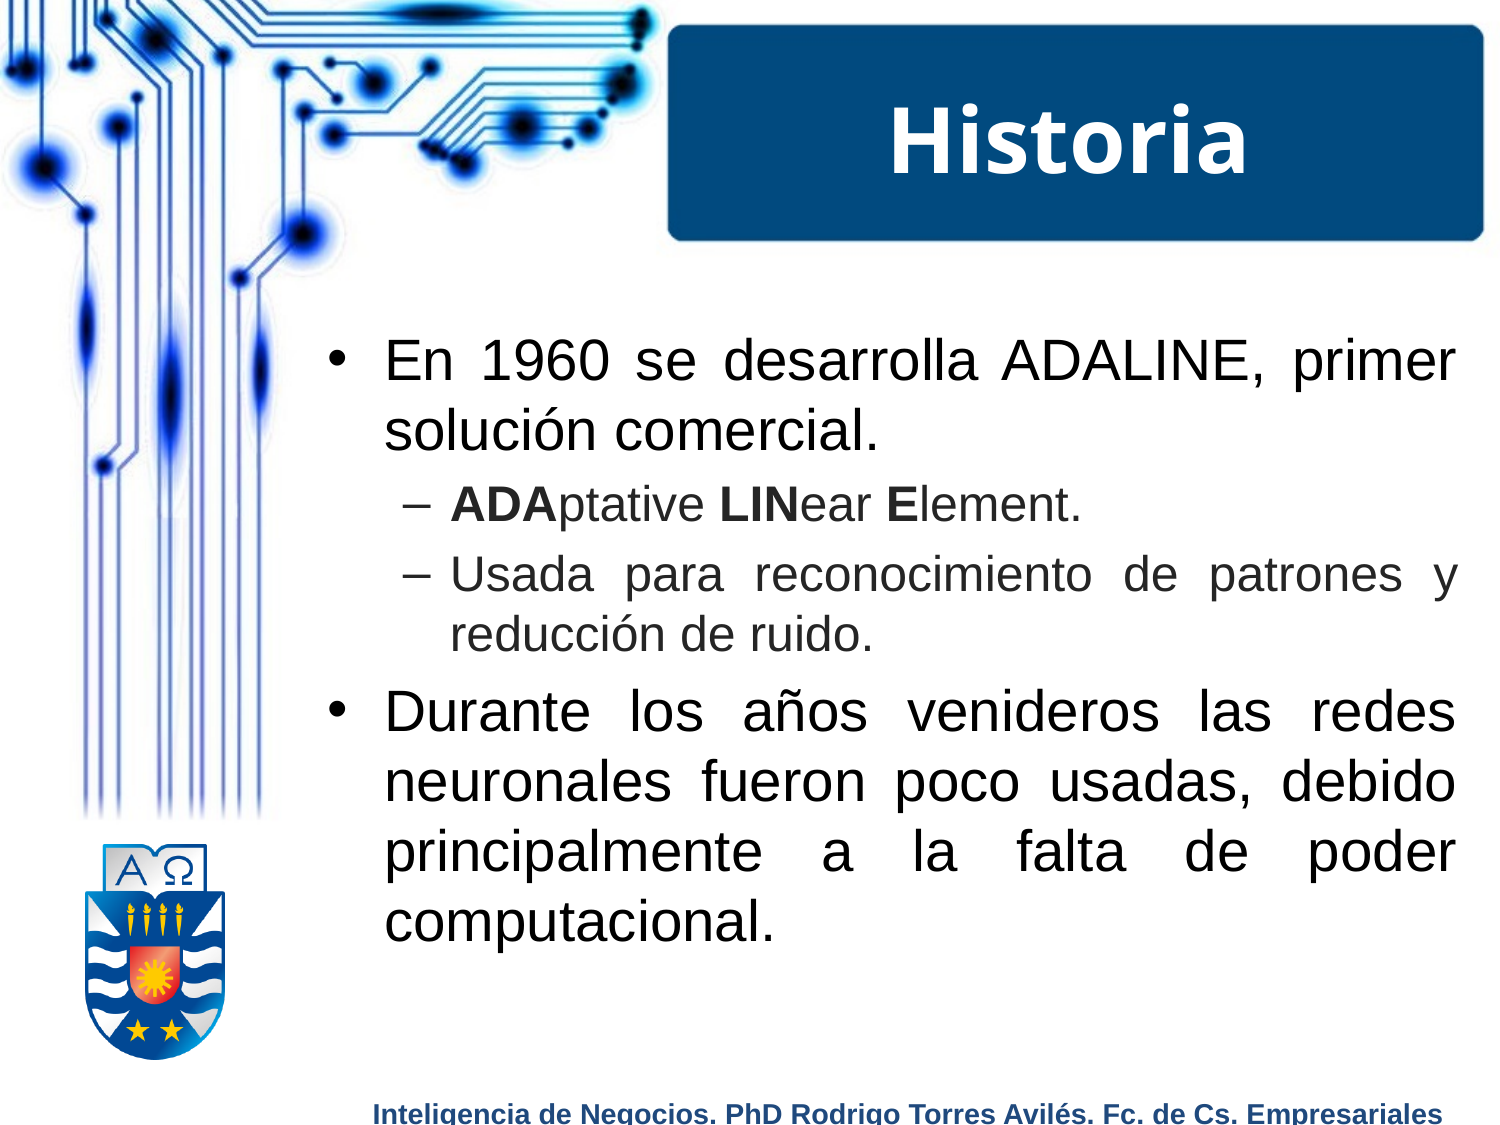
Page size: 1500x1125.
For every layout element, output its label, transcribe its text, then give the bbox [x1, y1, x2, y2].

text_box Inteligencia de Negocios. PhD Rodrigo Torres Avilés. Fc. de Cs. Empresariales [343, 1088, 1459, 1125]
picture [0, 0, 1500, 1125]
text_box Historia [679, 30, 1459, 244]
list En 1960 se desarrolla ADALINE, primer solución comercial. ADAptative LINear Element. Usada para reconocimiento de patrones y reducción de ruido. Durante los años venideros las redes neuronales fueron poco usadas, debido principalmente a la falta de poder computacional. [312, 314, 1474, 1071]
